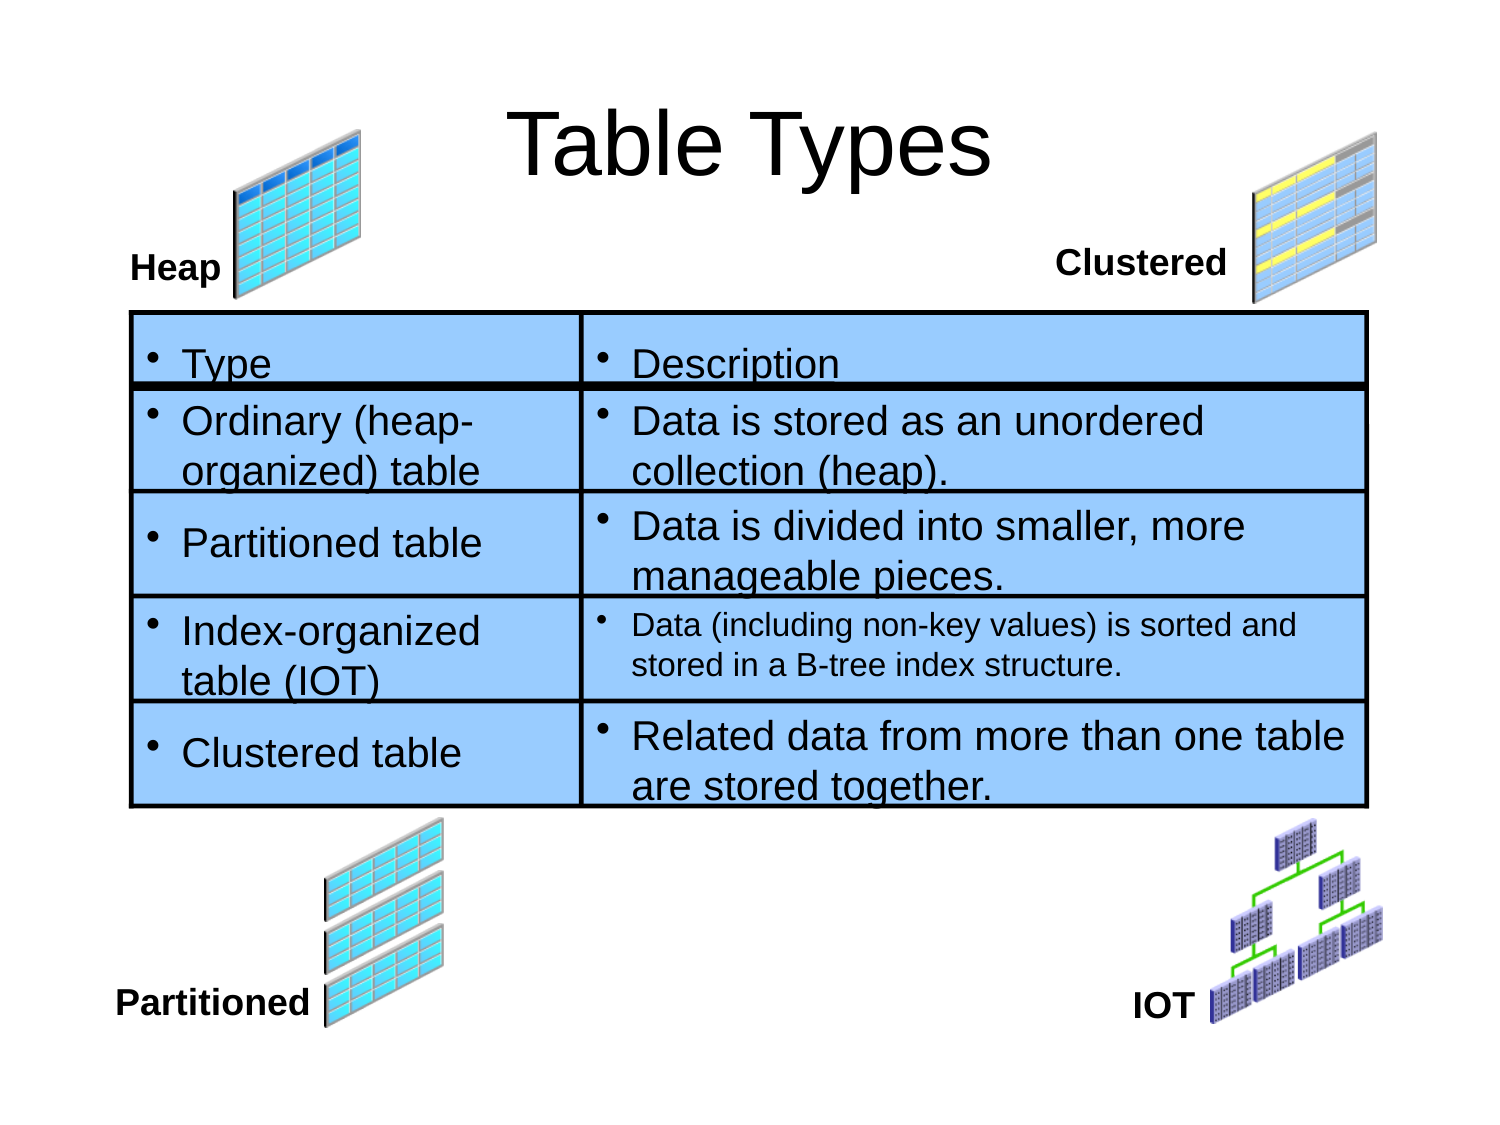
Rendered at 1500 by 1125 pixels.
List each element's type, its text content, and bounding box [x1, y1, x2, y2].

text_box Heap [115, 235, 227, 296]
text_box Clustered [1025, 230, 1247, 291]
title Table Types [75, 45, 1425, 233]
text_box Partitioned [97, 970, 320, 1031]
text_box IOT [1117, 973, 1211, 1034]
picture [1252, 131, 1377, 304]
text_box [324, 817, 444, 1028]
picture [1210, 818, 1383, 1025]
picture [233, 128, 361, 301]
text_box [130, 312, 1367, 807]
